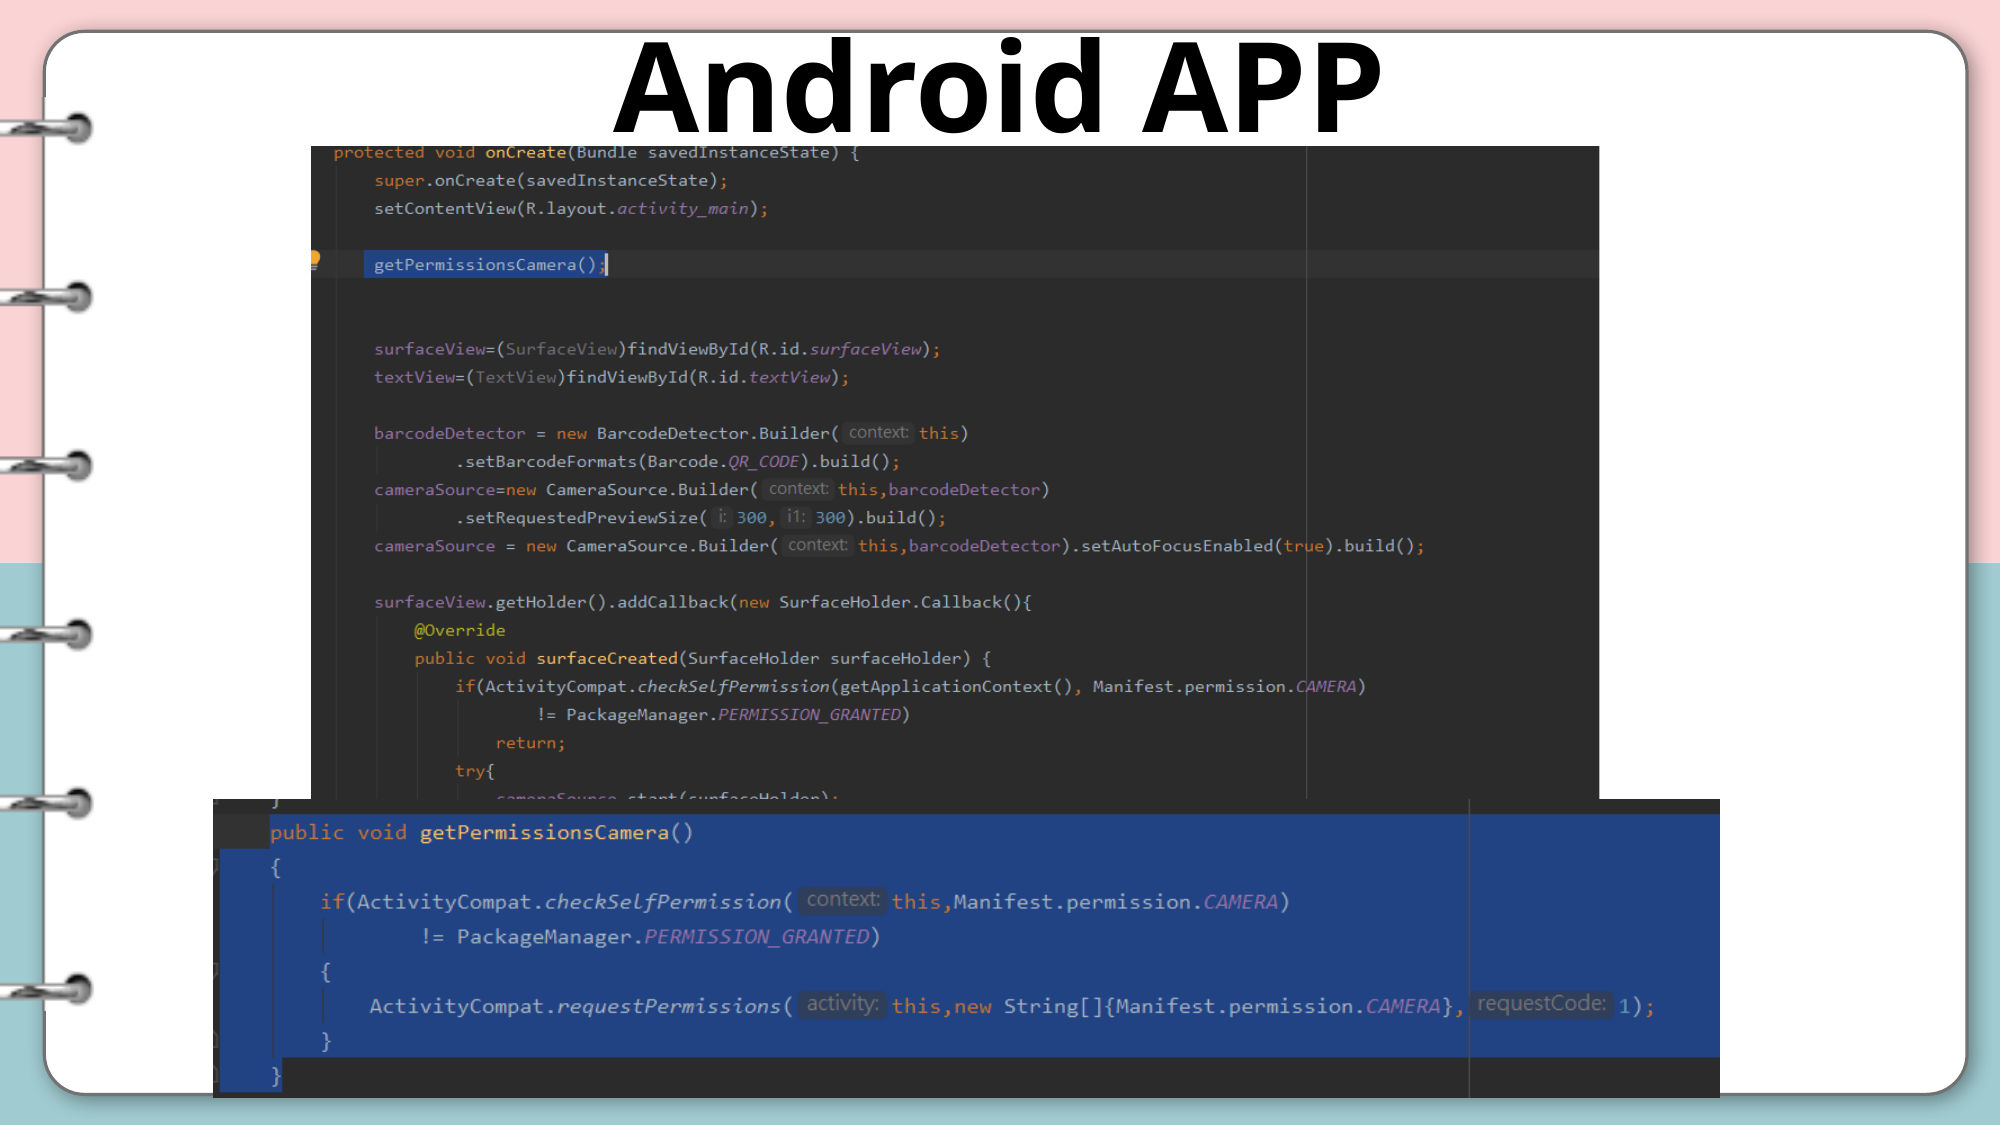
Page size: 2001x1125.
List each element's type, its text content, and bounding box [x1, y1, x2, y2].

text_box Android APP [456, 0, 1544, 146]
picture [0, 97, 1720, 1098]
